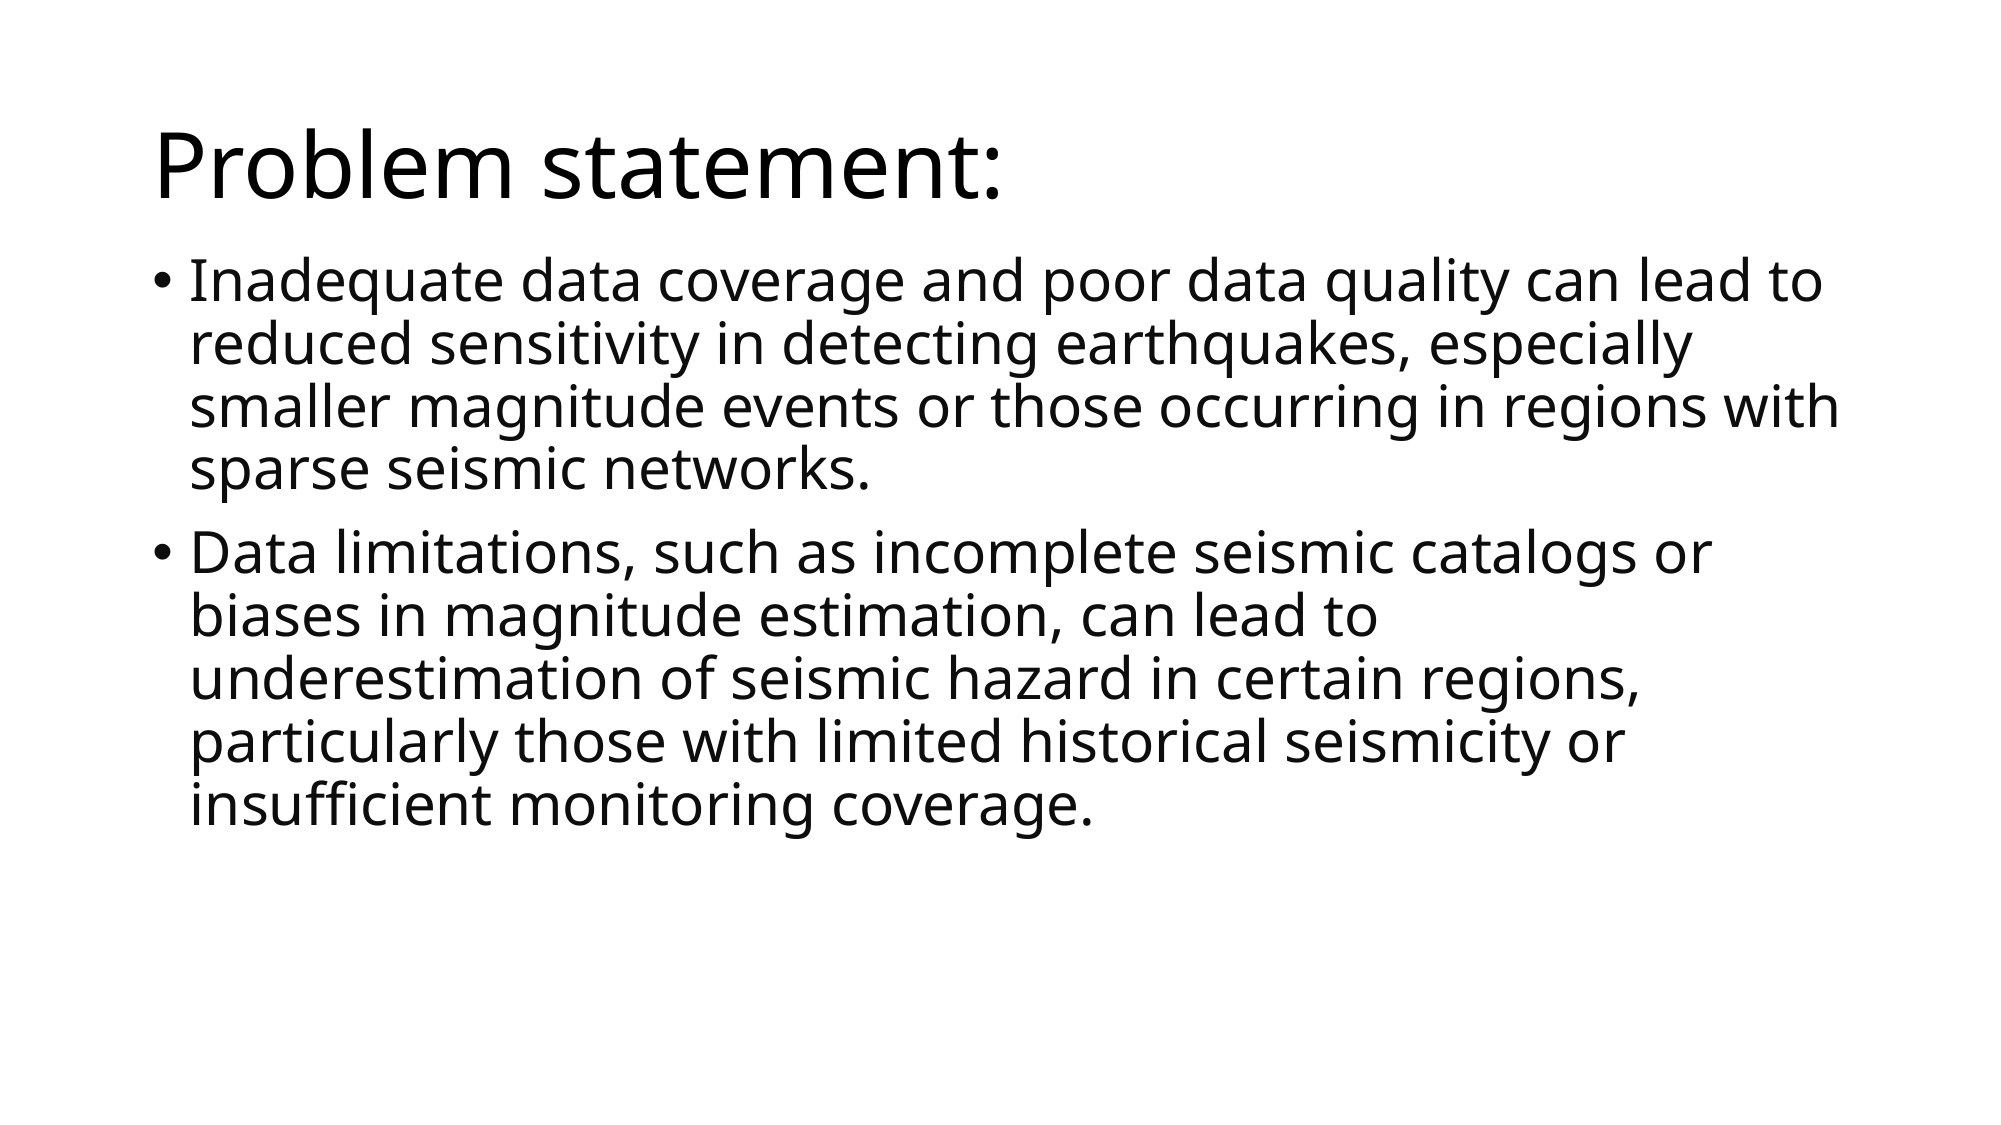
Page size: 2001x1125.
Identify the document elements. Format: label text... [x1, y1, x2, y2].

title Problem statement: [137, 59, 1863, 243]
list Inadequate data coverage and poor data quality can lead to reduced sensitivity in detecting earthquakes, especially smaller magnitude events or those occurring in regions with sparse seismic networks. Data limitations, such as incomplete seismic catalogs or biases in magnitude estimation, can lead to underestimation of seismic hazard in certain regions, particularly those with limited historical seismicity or insufficient monitoring coverage. [137, 243, 1863, 958]
